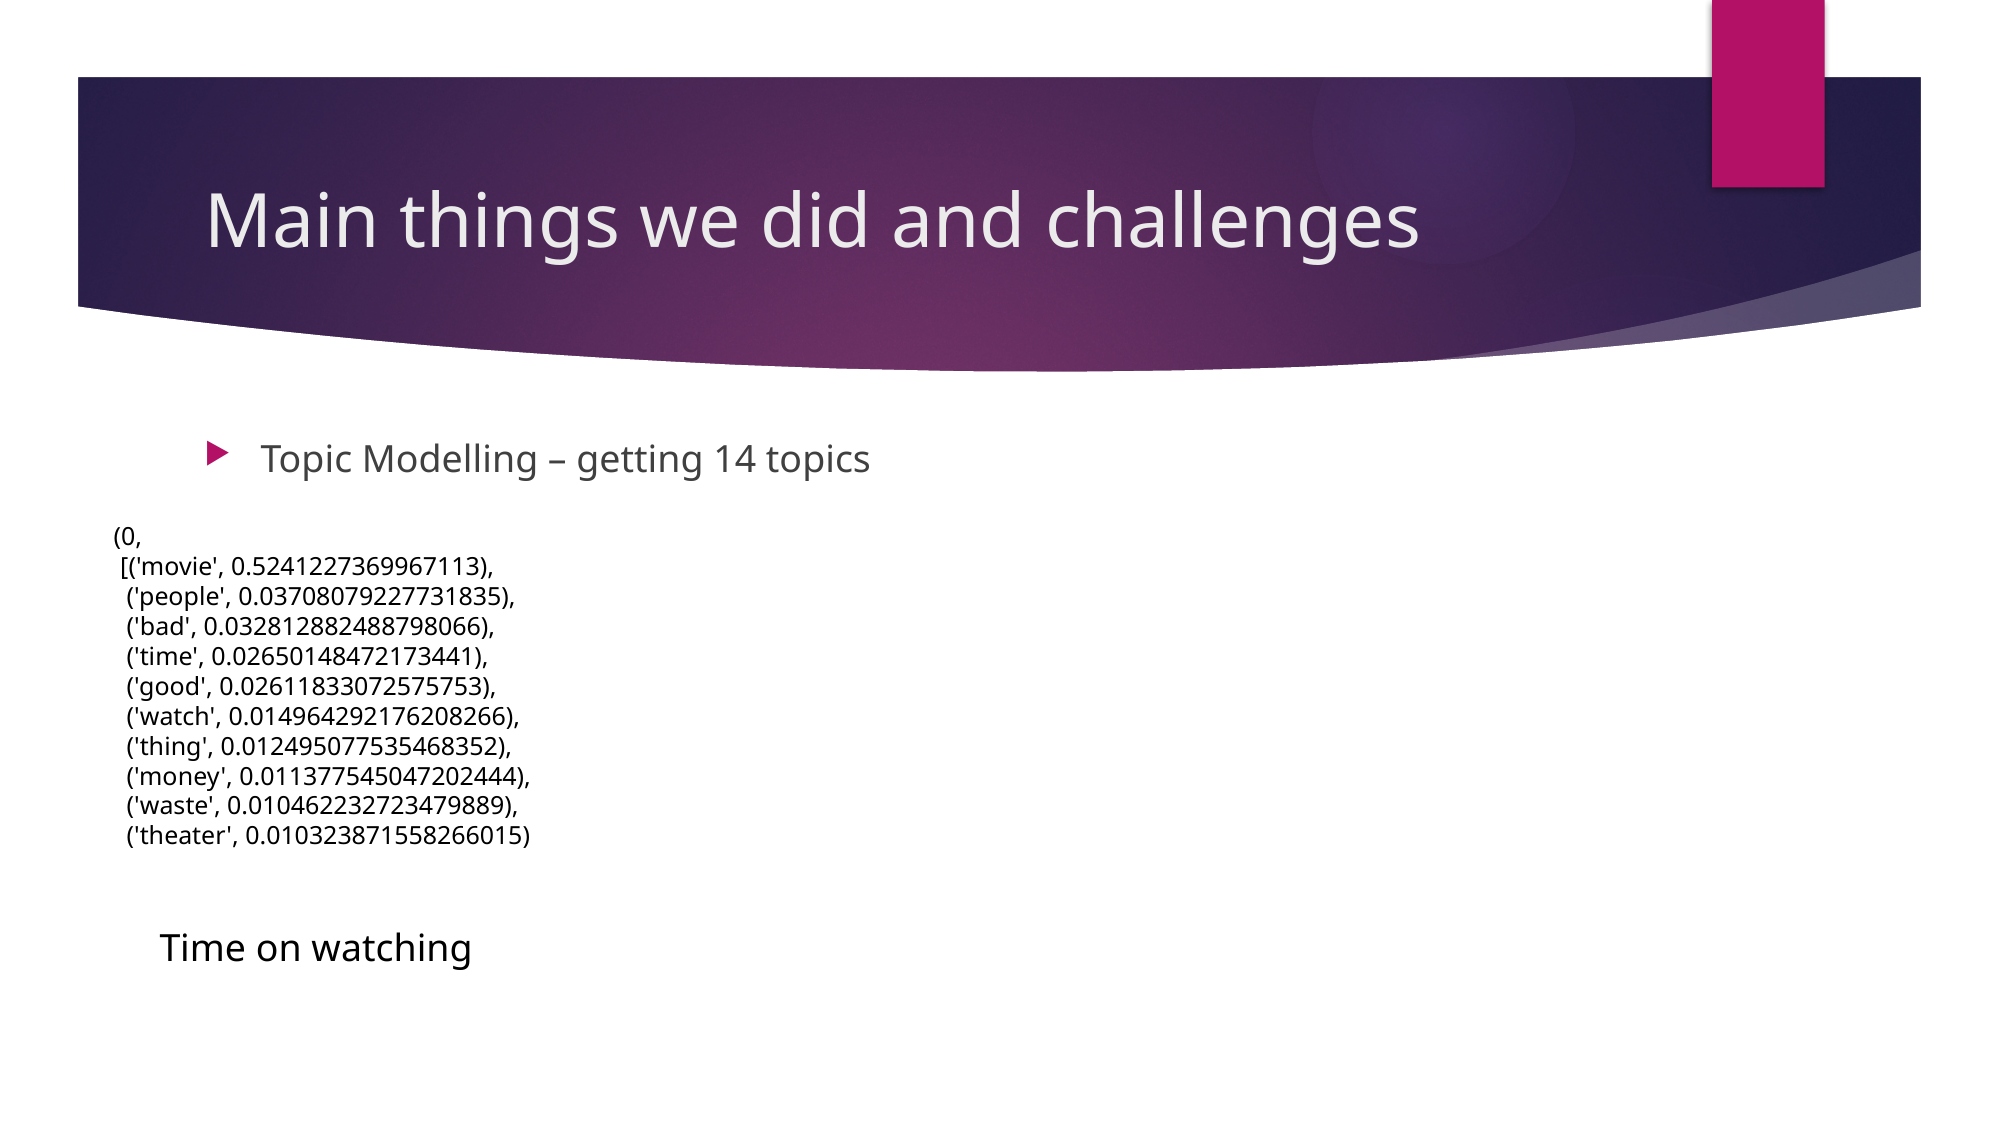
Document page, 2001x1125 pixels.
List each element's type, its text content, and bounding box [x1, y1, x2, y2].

text_box Time on watching [144, 917, 502, 977]
title Main things we did and challenges [189, 159, 1627, 276]
list Topic Modelling – getting 14 topics [189, 427, 1810, 988]
text_box (0, [('movie', 0.5241227369967113), ('people', 0.03708079227731835), ('bad', 0.032812882488798066), ('time', 0.02650148472173441), ('good', 0.02611833072575753), ('watch', 0.014964292176208266), ('thing', 0.012495077535468352), ('money', 0.011377545047202444), ('waste', 0.010462232723479889), ('theater', 0.010323871558266015) [92, 513, 599, 858]
